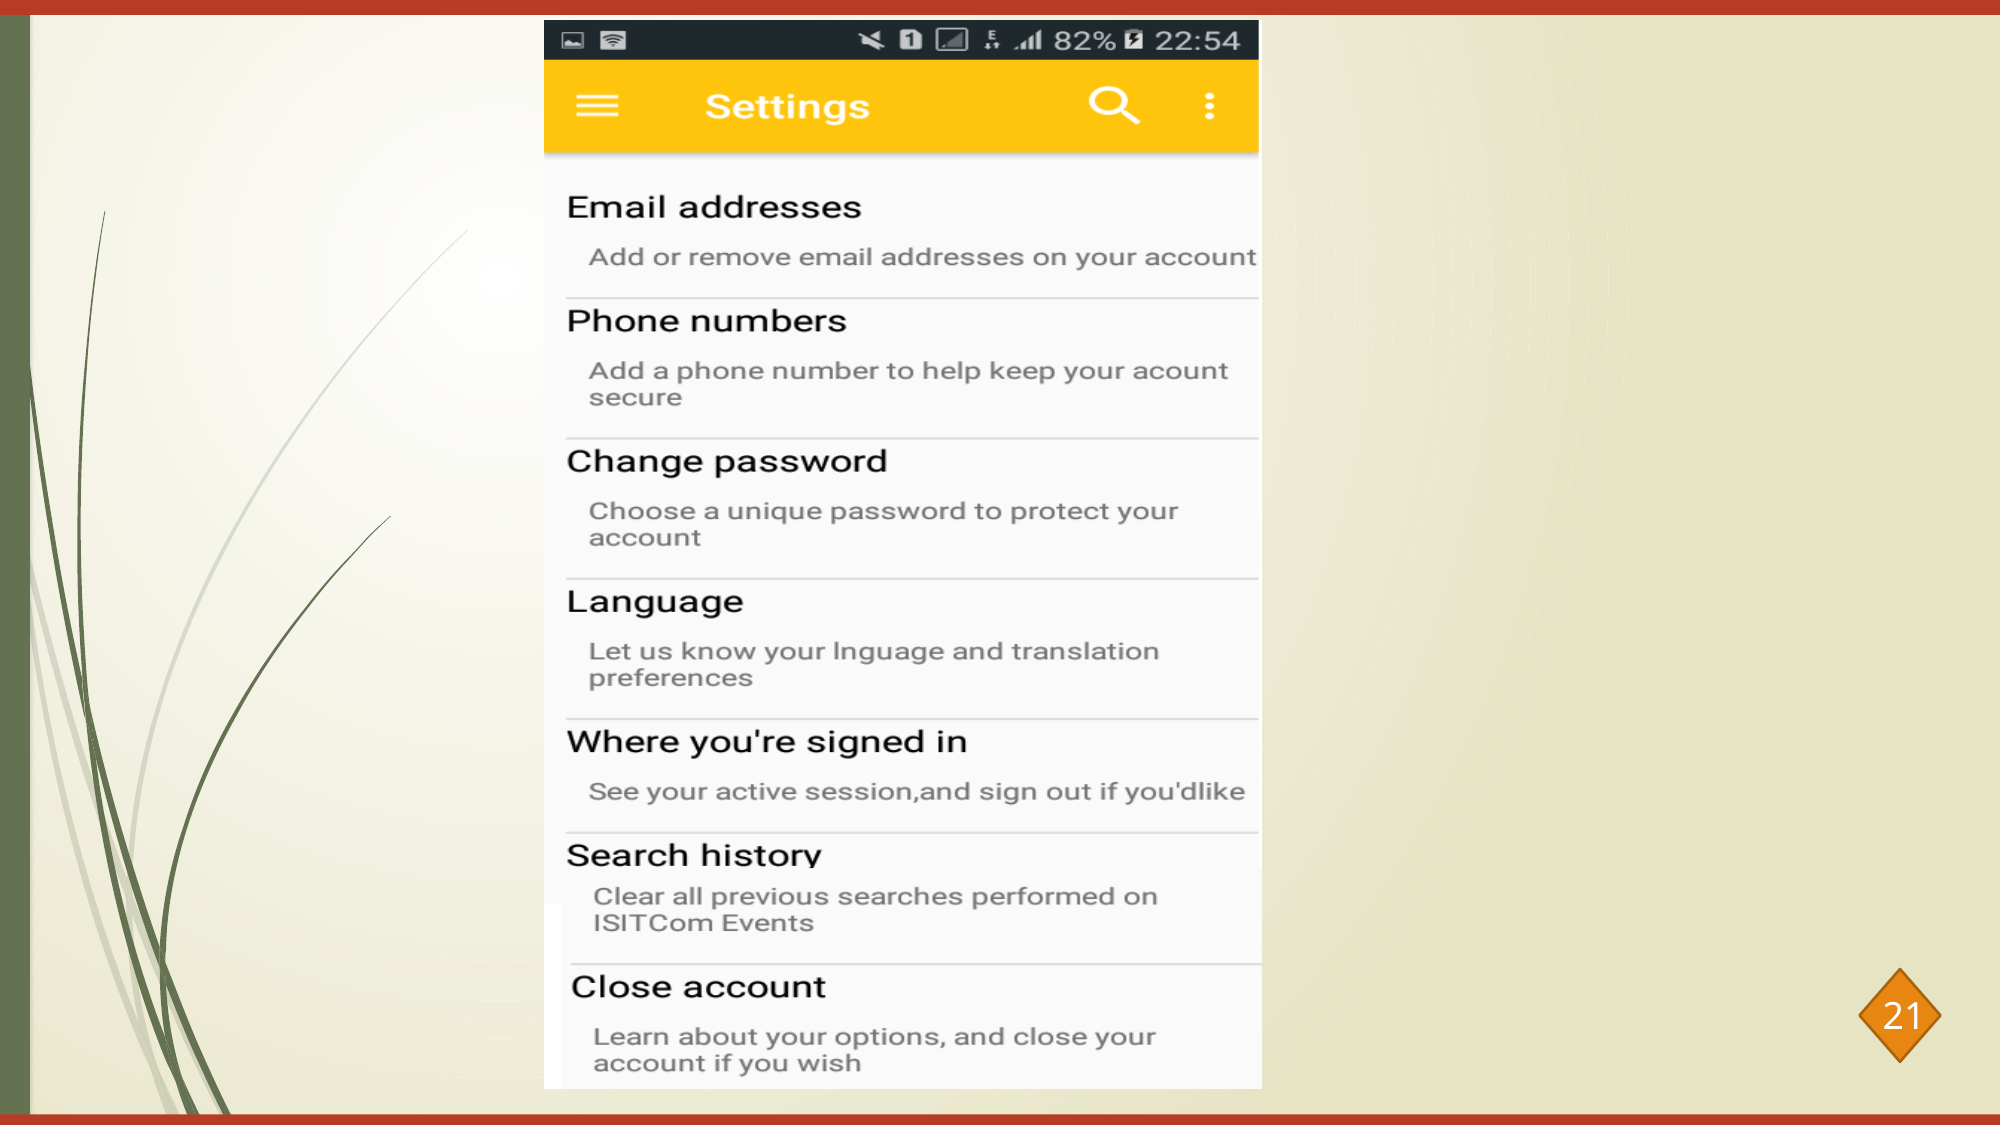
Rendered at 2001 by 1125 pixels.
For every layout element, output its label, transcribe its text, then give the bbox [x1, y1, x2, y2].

text_box [1883, 1045, 1917, 1064]
text_box [1884, 967, 1916, 985]
text_box [1858, 1004, 1867, 1026]
text_box 21 [1867, 985, 1941, 1045]
picture [544, 20, 1262, 1089]
